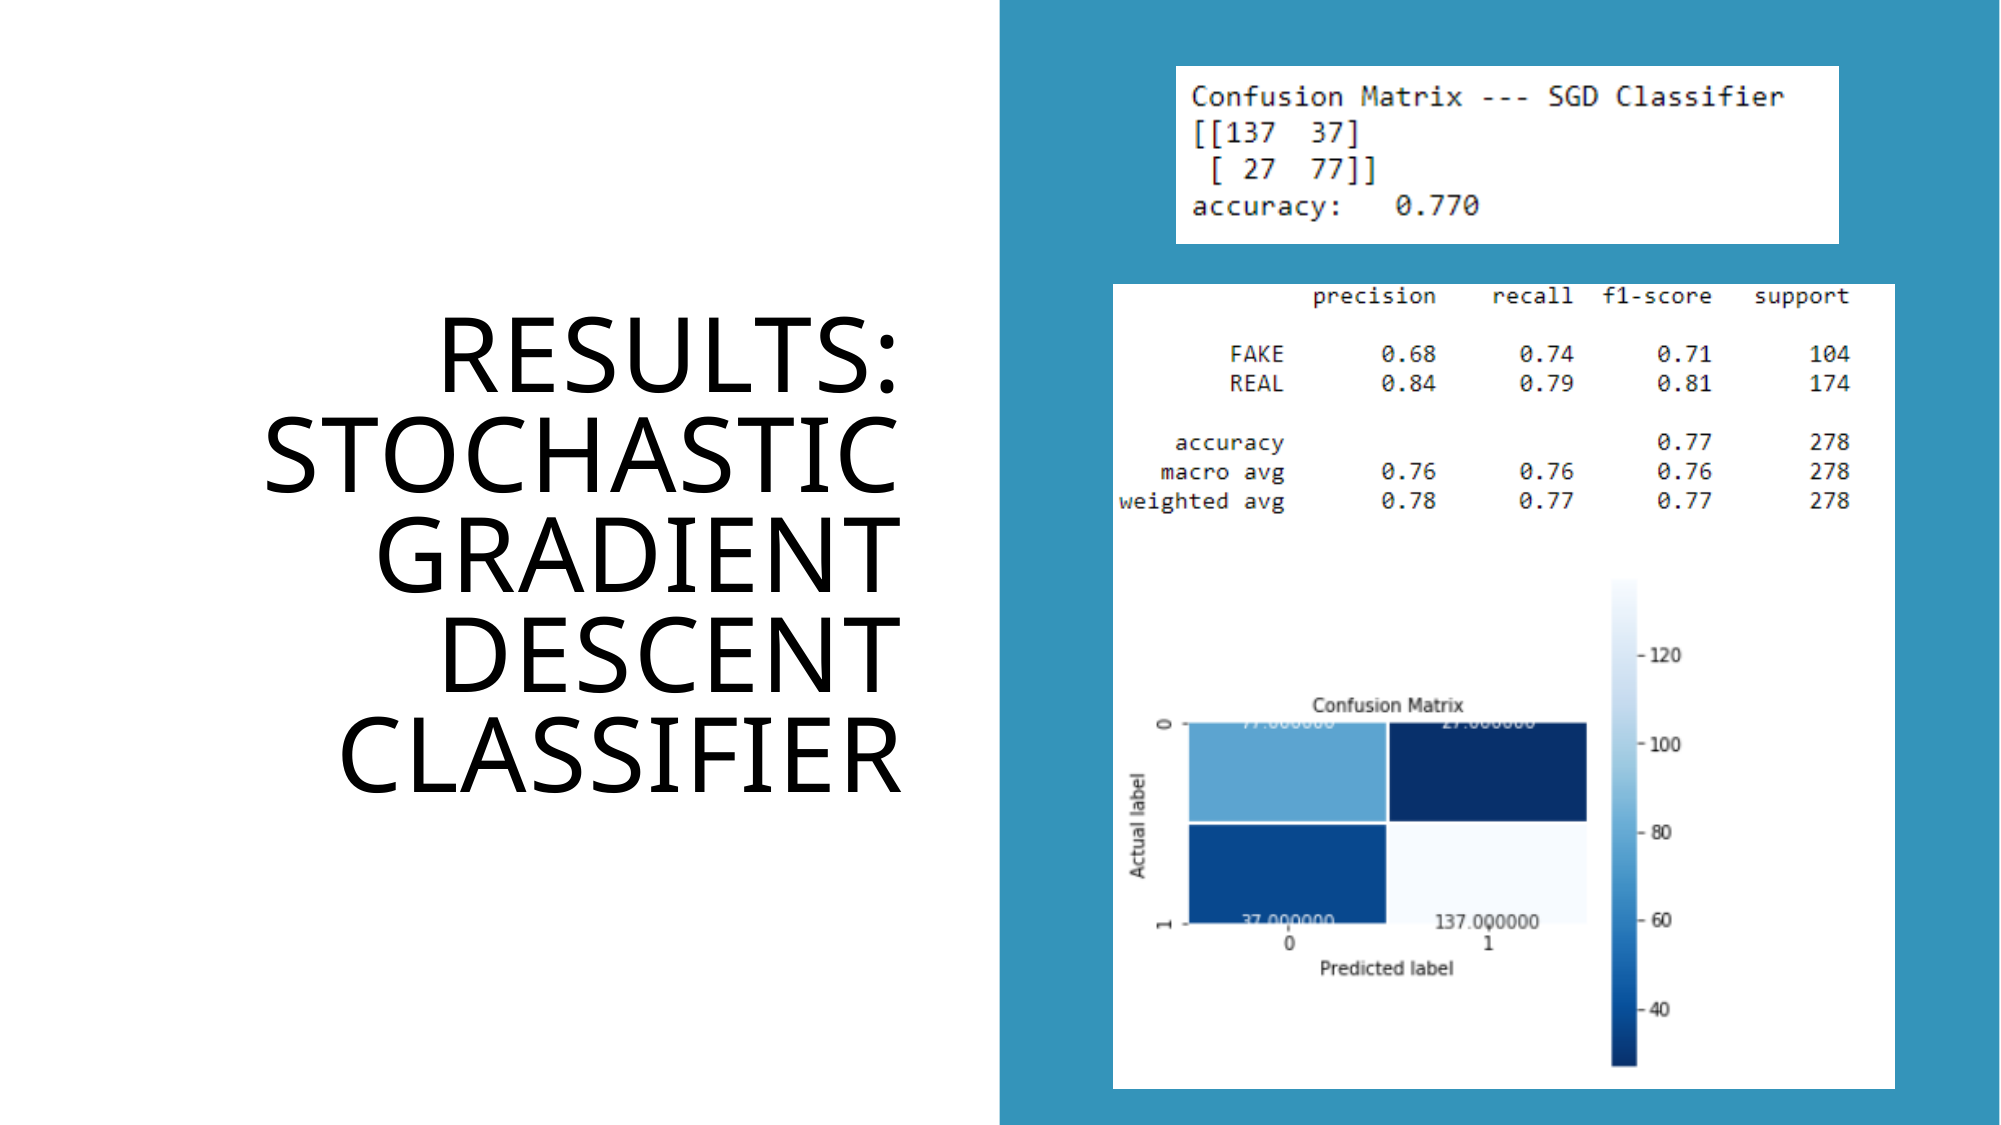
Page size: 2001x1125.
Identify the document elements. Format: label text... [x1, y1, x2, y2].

text_box [998, 0, 2000, 1125]
text_box [0, 0, 998, 1125]
picture [1175, 66, 1840, 244]
picture [1113, 283, 1895, 1089]
title Results: Stochastic Gradient Descent Classifier [105, 131, 919, 993]
